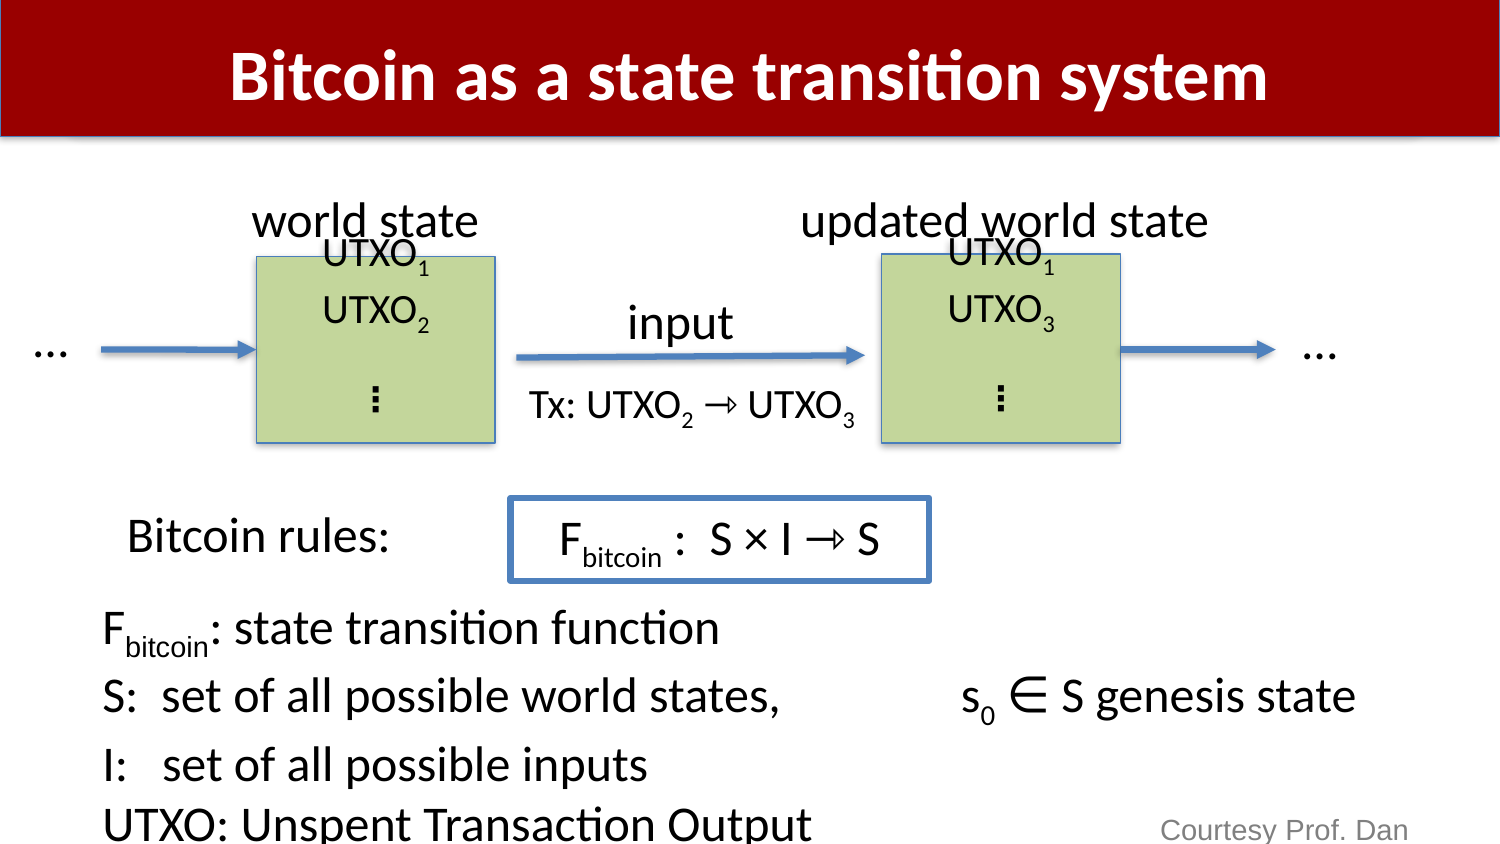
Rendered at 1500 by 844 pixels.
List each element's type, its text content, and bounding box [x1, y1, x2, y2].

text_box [782, 180, 1353, 444]
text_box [92, 495, 1367, 844]
text_box Courtesy Prof. Dan Boneh [1372, 803, 1500, 844]
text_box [509, 281, 875, 436]
title Bitcoin as a state transition system [75, 20, 1425, 123]
text_box … [18, 300, 84, 376]
text_box UTXO1 UTXO2 ⋮ [256, 256, 496, 444]
text_box world state [236, 180, 495, 256]
